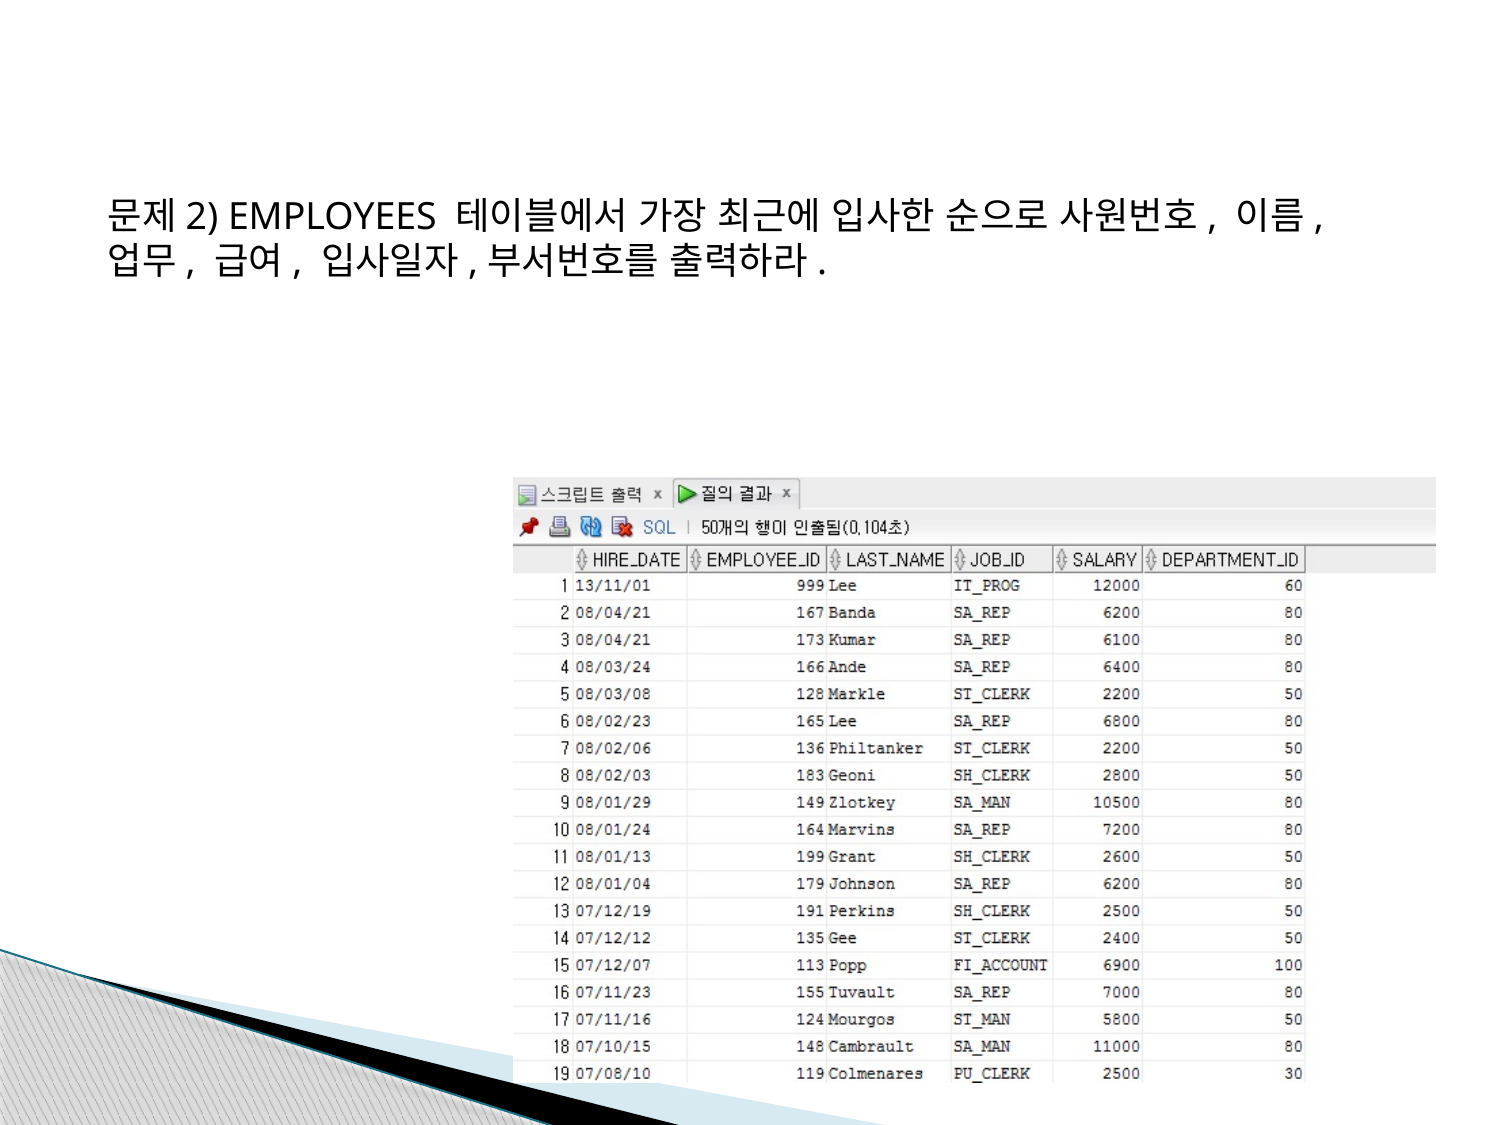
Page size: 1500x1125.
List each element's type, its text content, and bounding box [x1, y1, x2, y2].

picture [512, 476, 1436, 1083]
list 문제2) EMPLOYEES 테이블에서 가장 최근에 입사한 순으로 사원번호, 이름, 업무, 급여, 입사일자,부서번호를 출력하라. [75, 78, 1425, 986]
